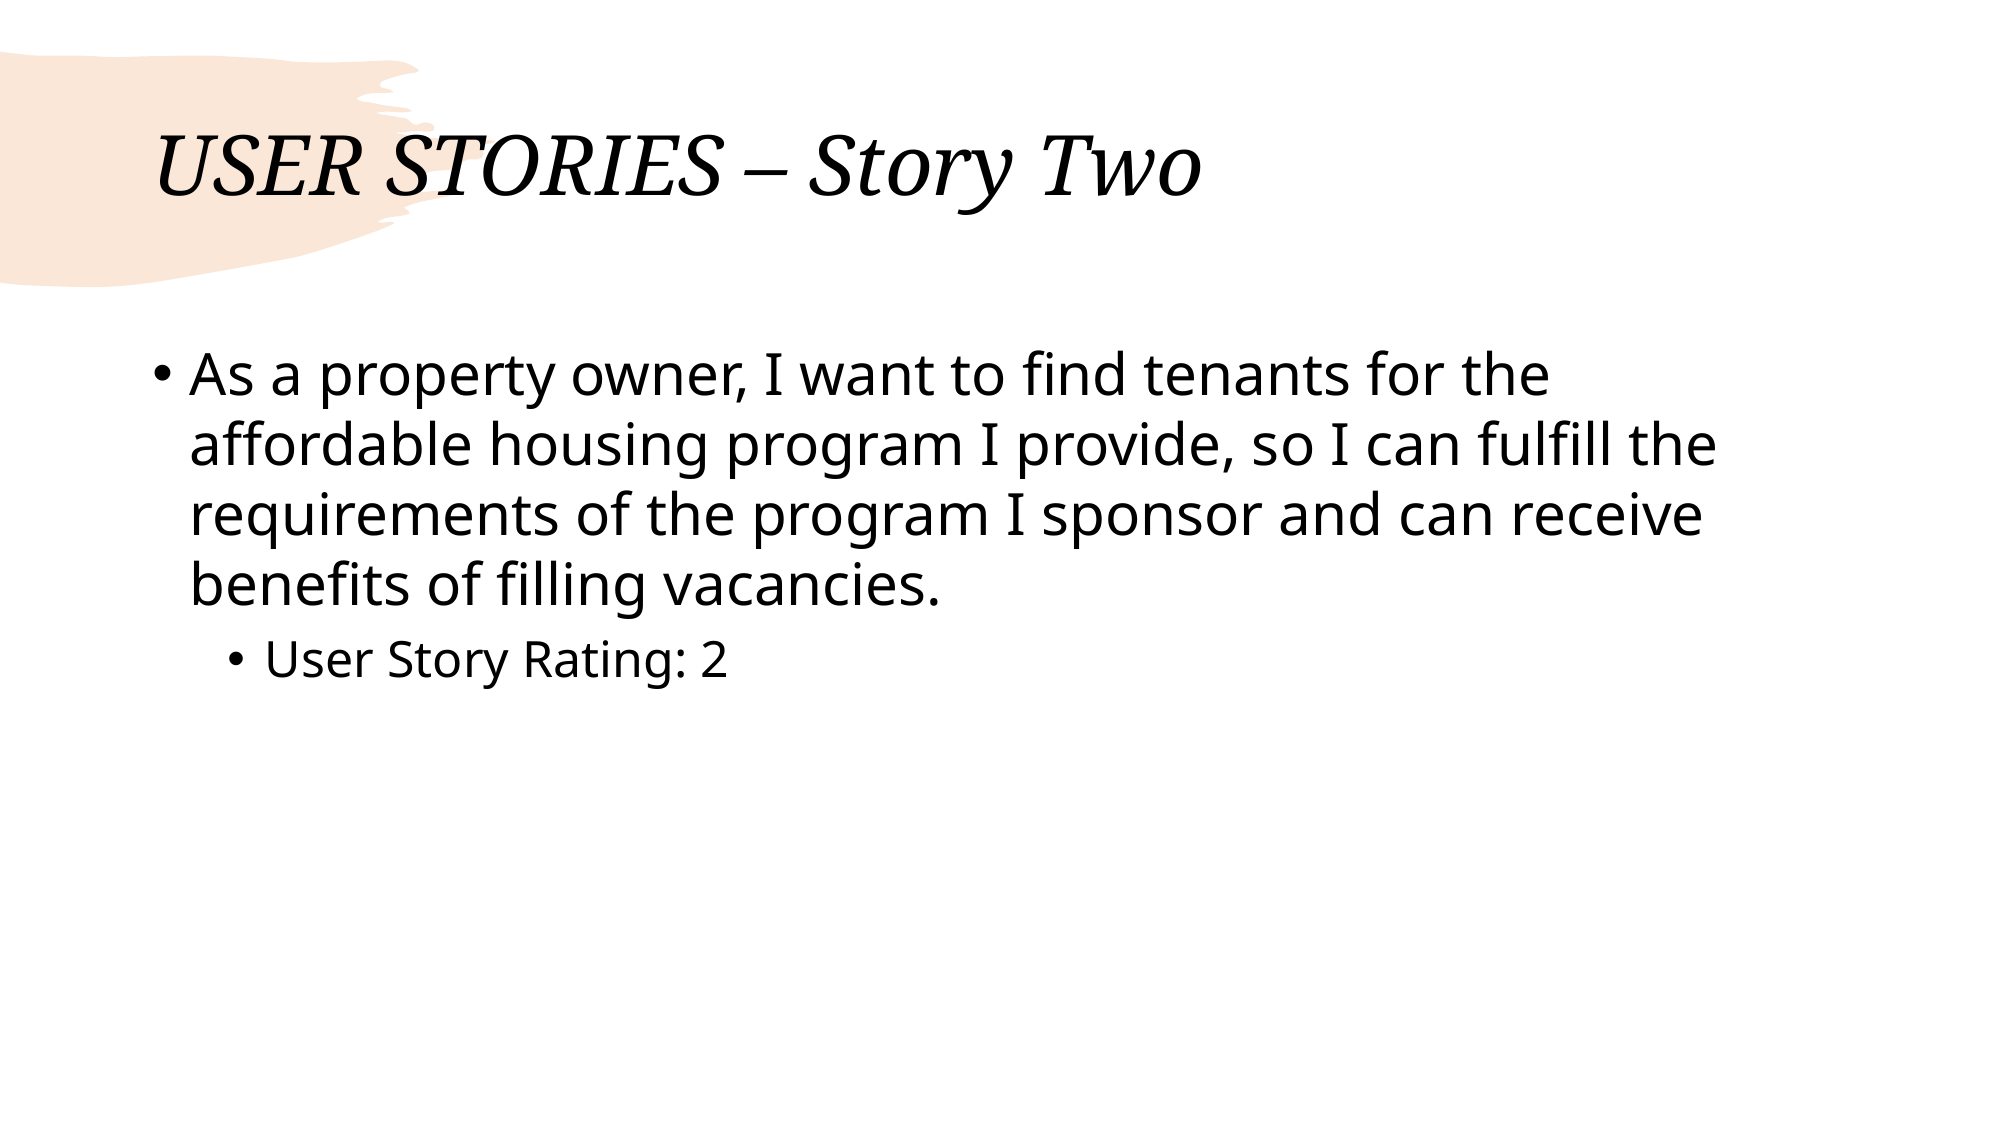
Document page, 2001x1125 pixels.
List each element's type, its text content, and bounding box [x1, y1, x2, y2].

list As a property owner, I want to find tenants for the affordable housing program I provide, so I can fulfill the requirements of the program I sponsor and can receive benefits of filling vacancies. User Story Rating: 2 [137, 329, 1863, 1013]
title USER STORIES – Story Two [137, 59, 1863, 278]
